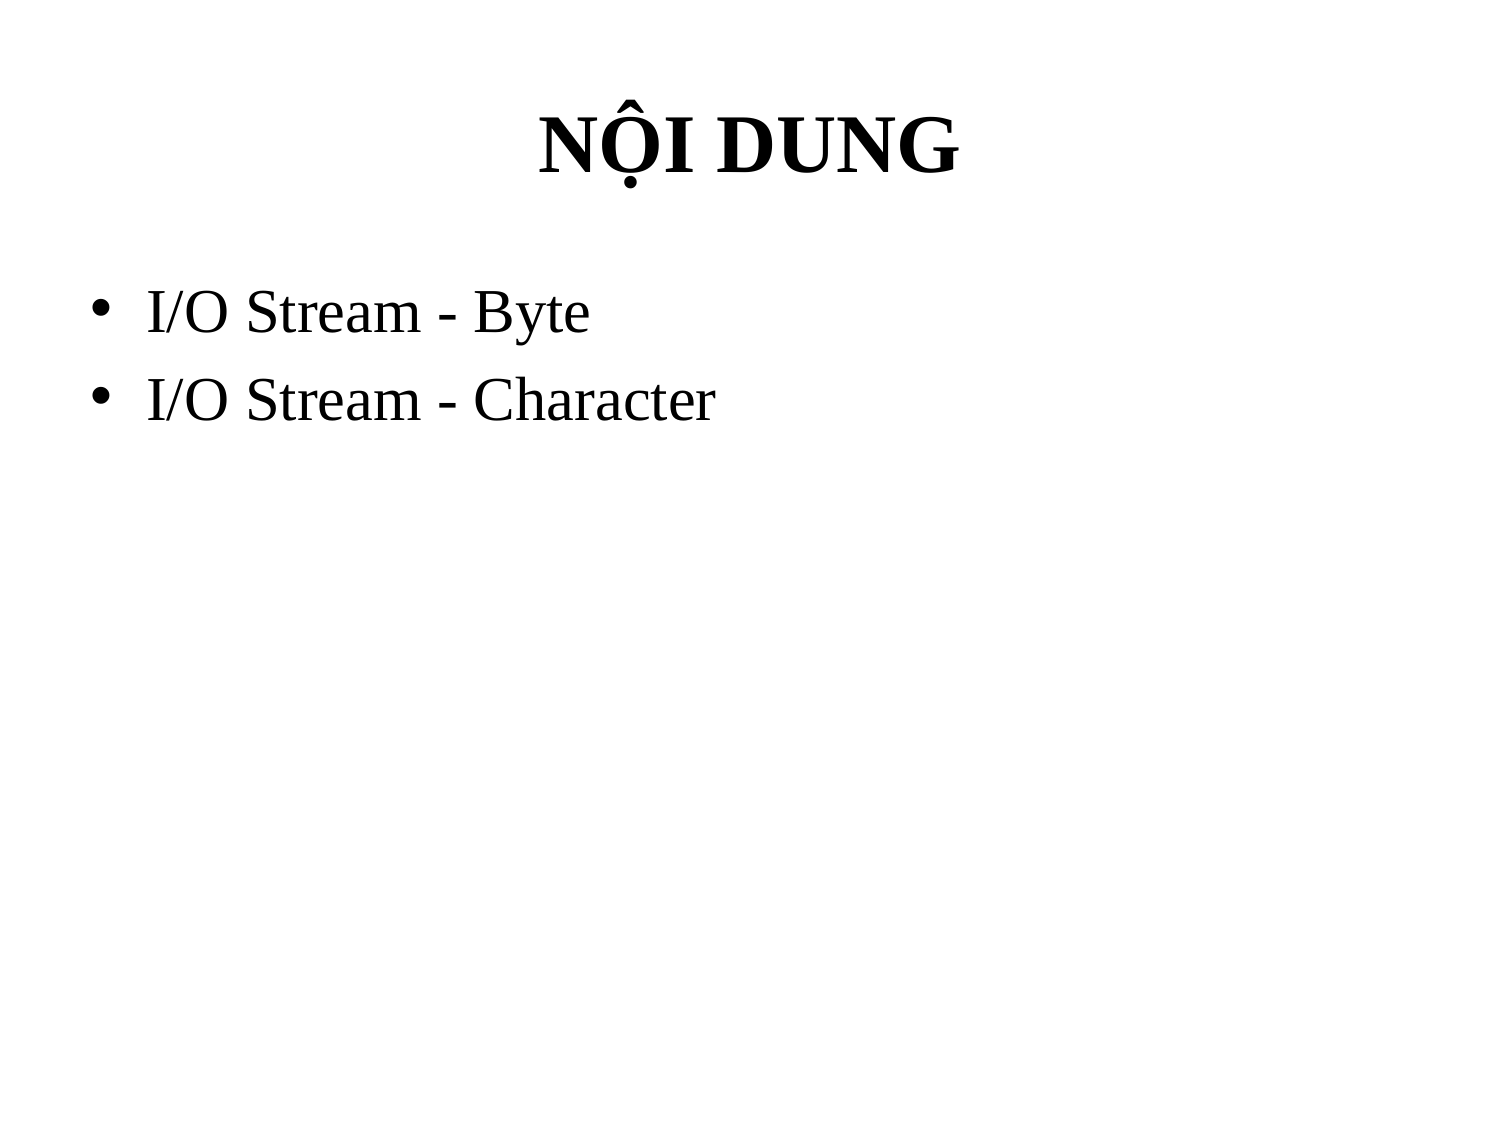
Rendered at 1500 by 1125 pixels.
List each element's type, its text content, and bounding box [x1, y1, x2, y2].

list I/O Stream - Byte I/O Stream - Character [75, 262, 1425, 1005]
title NỘI DUNG [75, 45, 1425, 233]
